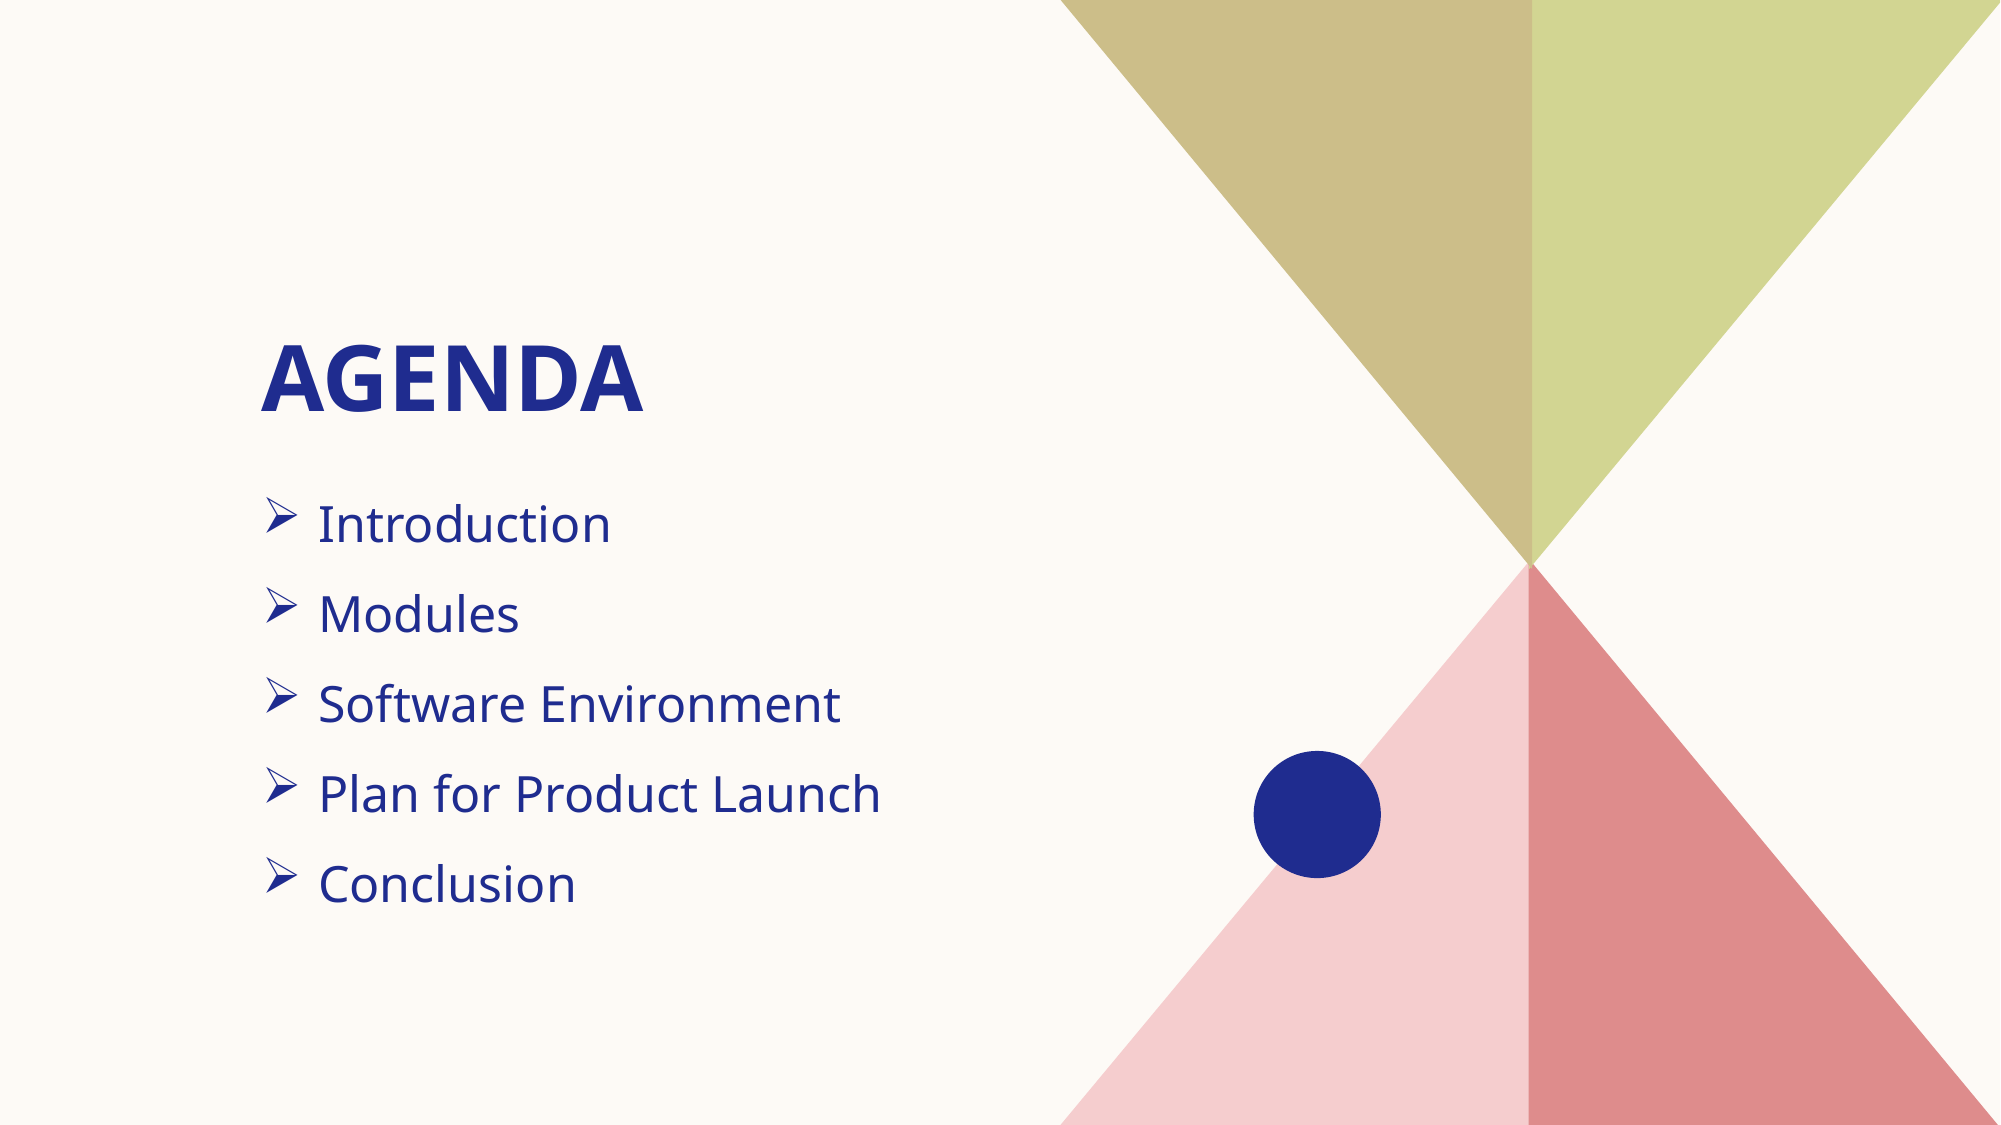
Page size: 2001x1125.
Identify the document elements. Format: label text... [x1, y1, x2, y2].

title AGENDA [246, 311, 1180, 438]
list Introduction​ Modules ​Software Environment Plan for Product Launch Conclusion ​ [247, 454, 1181, 967]
